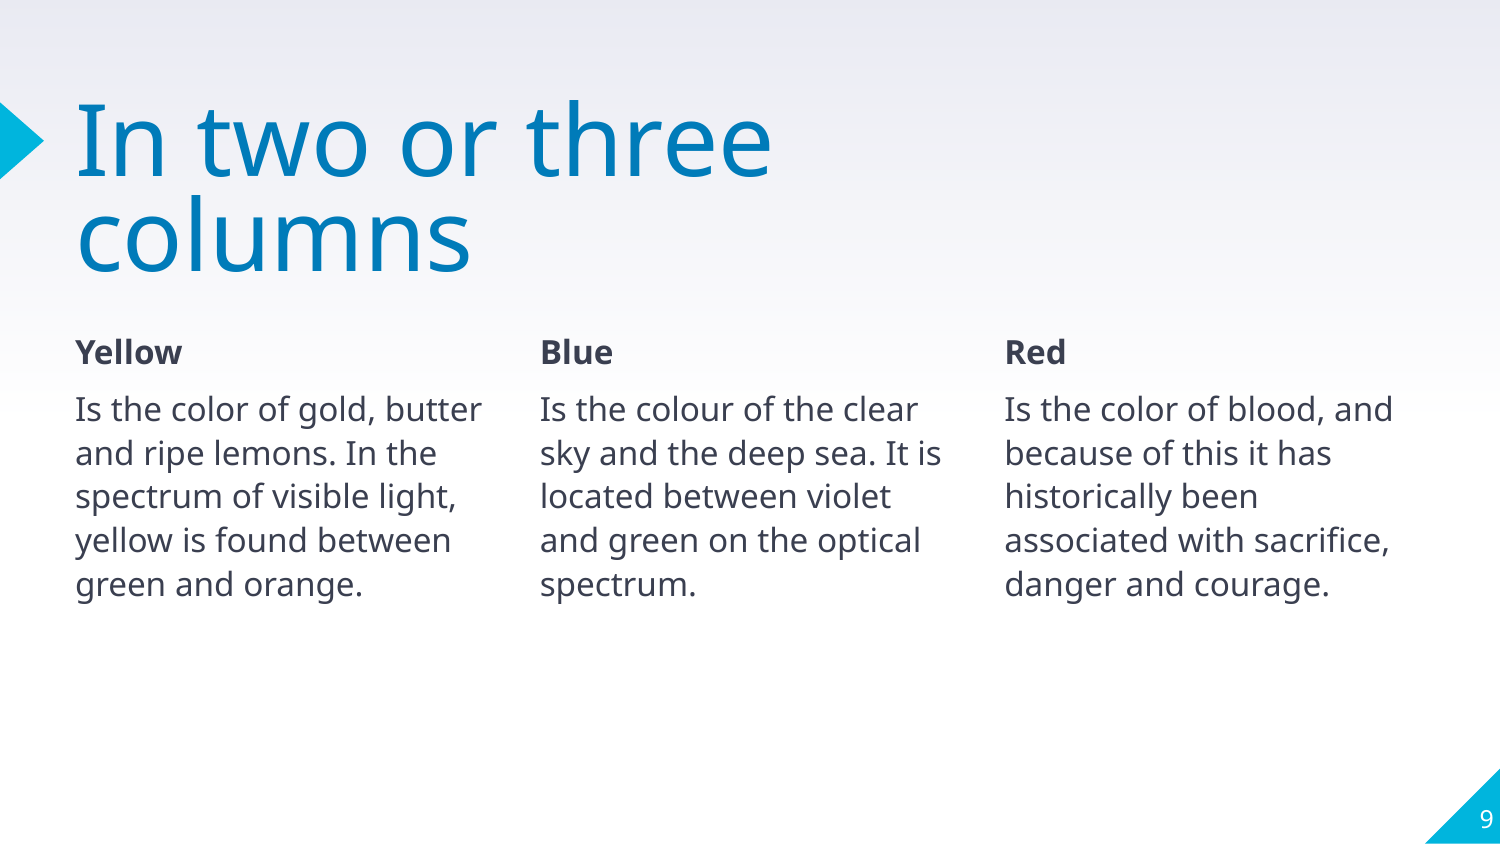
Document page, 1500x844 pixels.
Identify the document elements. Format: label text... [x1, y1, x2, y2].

title In two or three columns [75, 99, 1001, 277]
list Blue Is the colour of the clear sky and the deep sea. It is located between violet and green on the optical spectrum. [539, 327, 961, 767]
list Yellow Is the color of gold, butter and ripe lemons. In the spectrum of visible light, yellow is found between green and orange. [75, 327, 496, 767]
list Red Is the color of blood, and because of this it has historically been associated with sacrifice, danger and courage. [1004, 327, 1425, 767]
slide_number 9 [1418, 760, 1494, 838]
